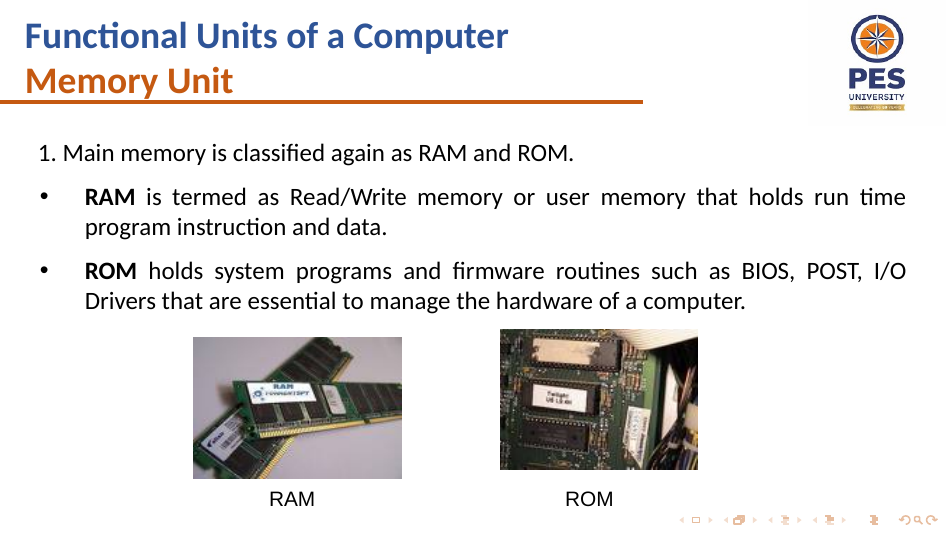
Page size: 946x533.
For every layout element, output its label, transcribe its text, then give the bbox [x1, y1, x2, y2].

text_box RAM [248, 488, 347, 519]
picture [193, 337, 402, 479]
text_box ROM [550, 478, 649, 519]
text_box Functional Units of a Computer Memory Unit [22, 9, 762, 102]
picture [500, 328, 699, 471]
text_box 1. Main memory is classified again as RAM and ROM. RAM is termed as Read/Write memory or user memory that holds run time program instruction and data. ROM holds system programs and firmware routines such as BIOS, POST, I/O Drivers that are essential to manage the hardware of a computer. [22, 128, 923, 379]
picture [808, 0, 946, 126]
